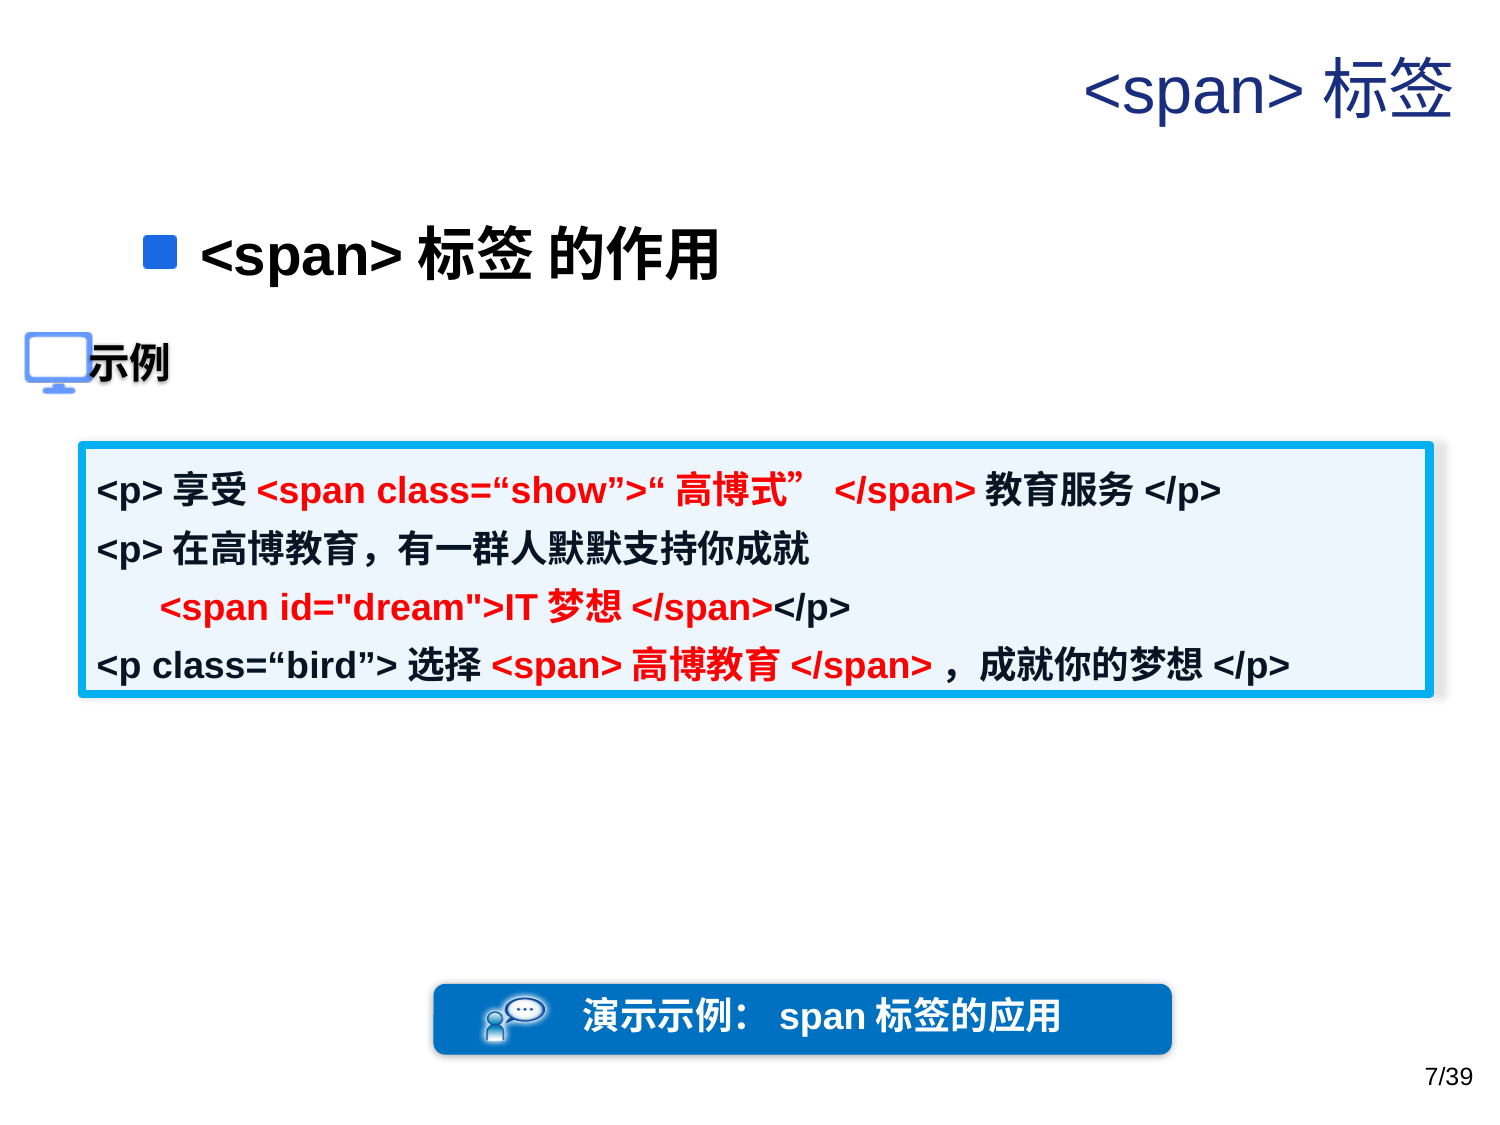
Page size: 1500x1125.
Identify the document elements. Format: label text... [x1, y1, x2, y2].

picture [143, 235, 177, 269]
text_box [23, 327, 188, 397]
list <span>标签 的作用 [128, 209, 1383, 294]
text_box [433, 983, 1173, 1055]
slide_number 7/39 [1138, 1053, 1489, 1114]
text_box <p>享受<span class=“show”>“高博式”</span>教育服务</p> <p>在高博教育，有一群人默默支持你成就 <span id="dream">IT梦想</span></p> <p class=“bird”>选择<span>高博教育</span>，成就你的梦想</p> [81, 445, 1430, 694]
title <span>标签 [120, 13, 1471, 162]
